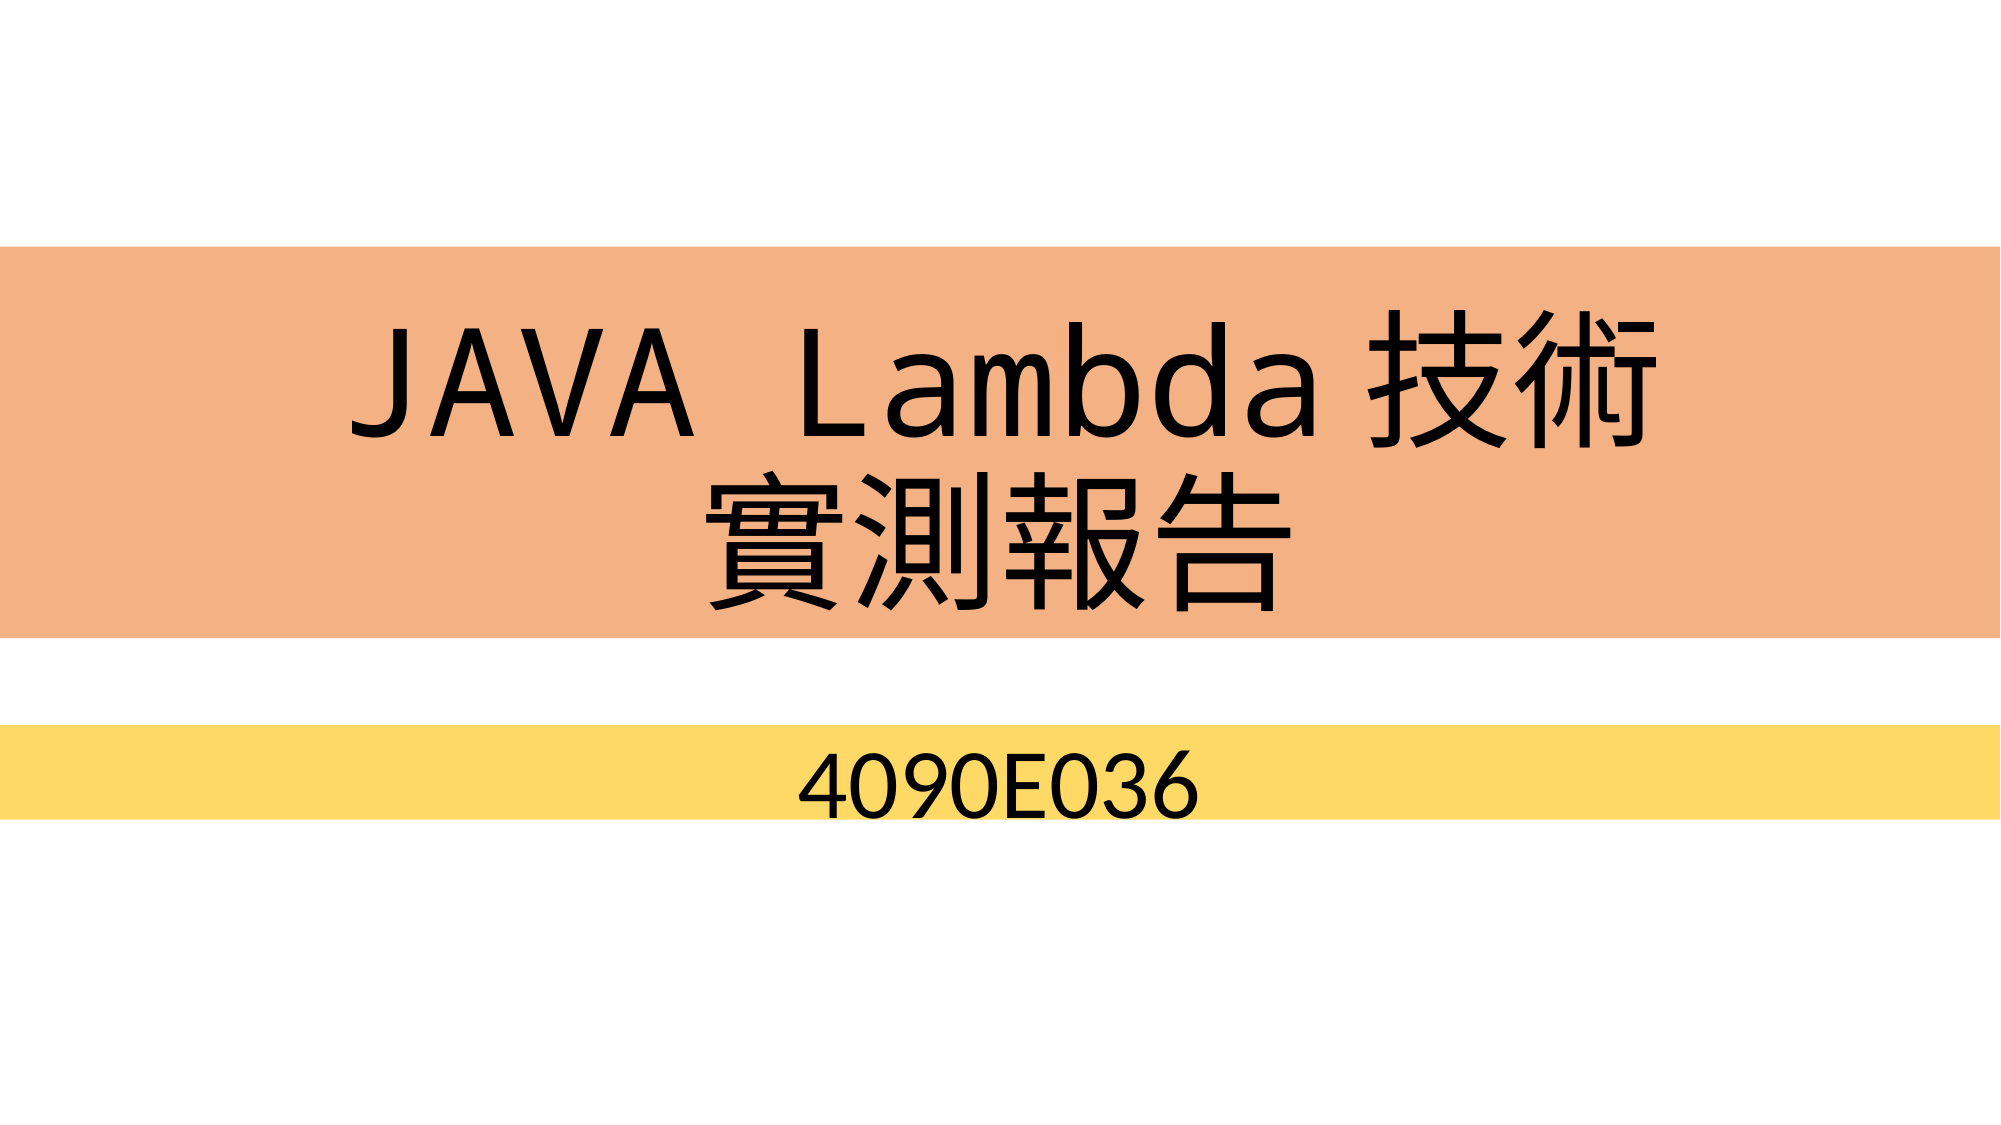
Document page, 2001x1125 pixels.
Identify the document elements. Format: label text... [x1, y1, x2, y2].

title JAVA Lambda技術 實測報告 [0, 246, 2000, 639]
subtitle 4090E036 [0, 724, 2000, 820]
